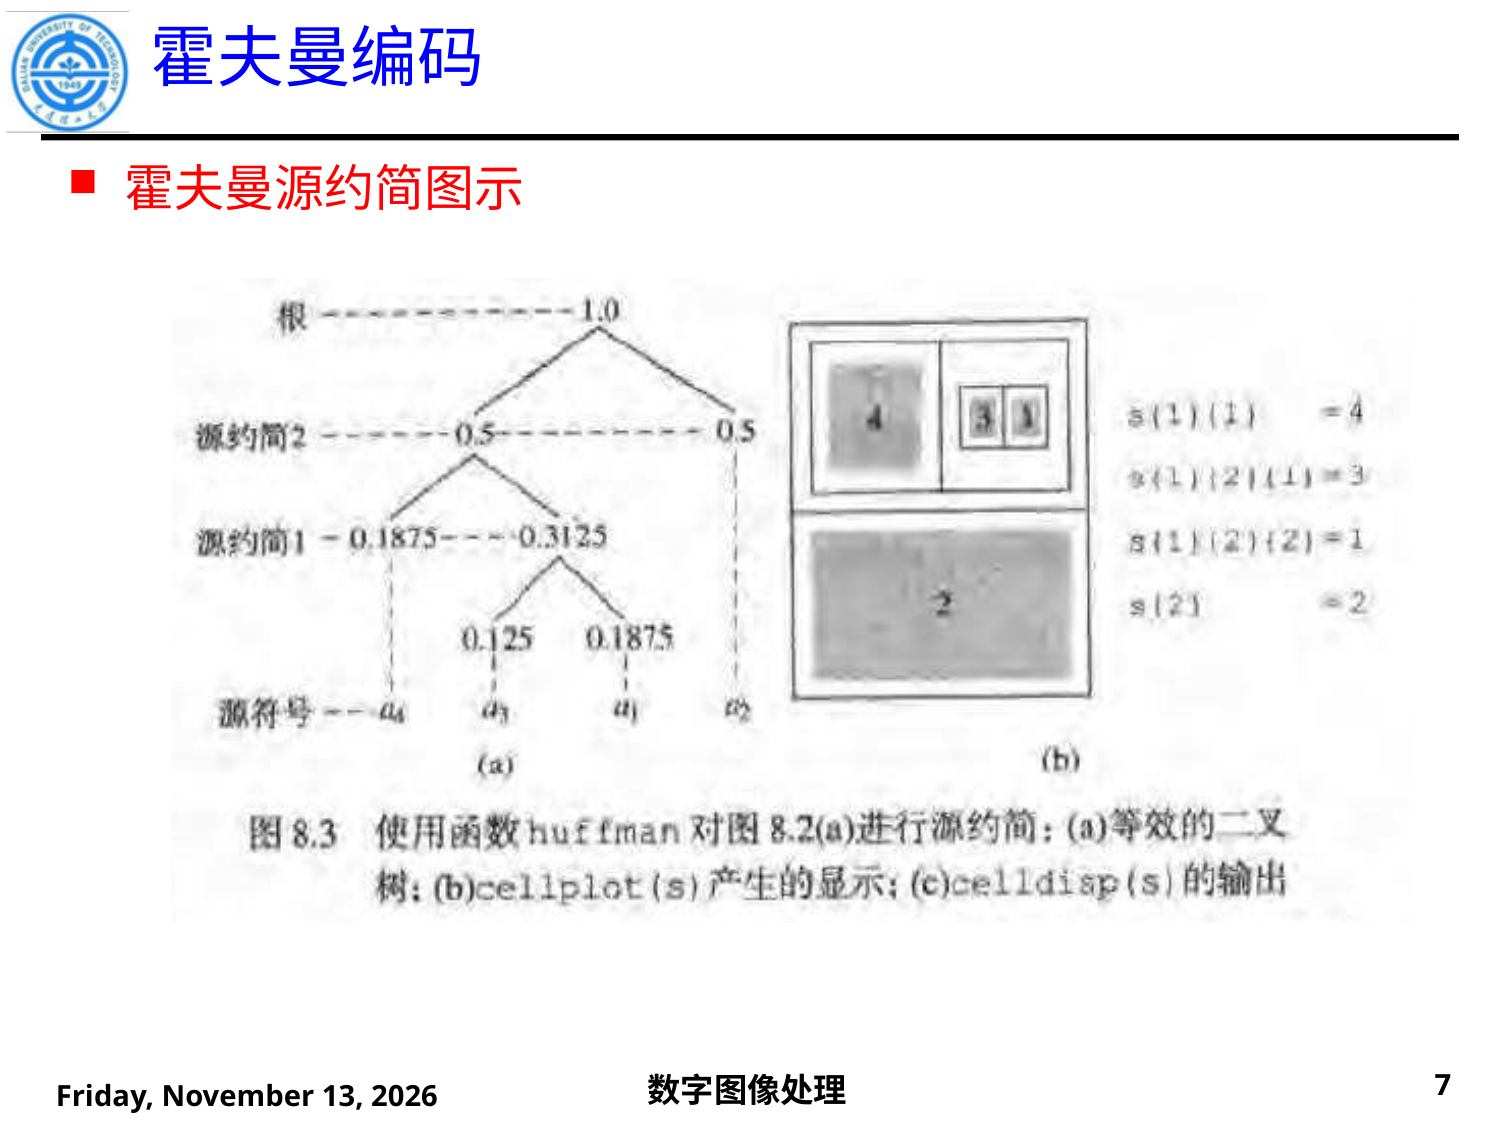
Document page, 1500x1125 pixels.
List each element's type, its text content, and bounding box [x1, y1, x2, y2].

picture [170, 278, 1412, 923]
title 霍夫曼编码 [135, 21, 1412, 103]
list 霍夫曼源约简图示 [52, 148, 1424, 1024]
picture [6, 10, 130, 136]
